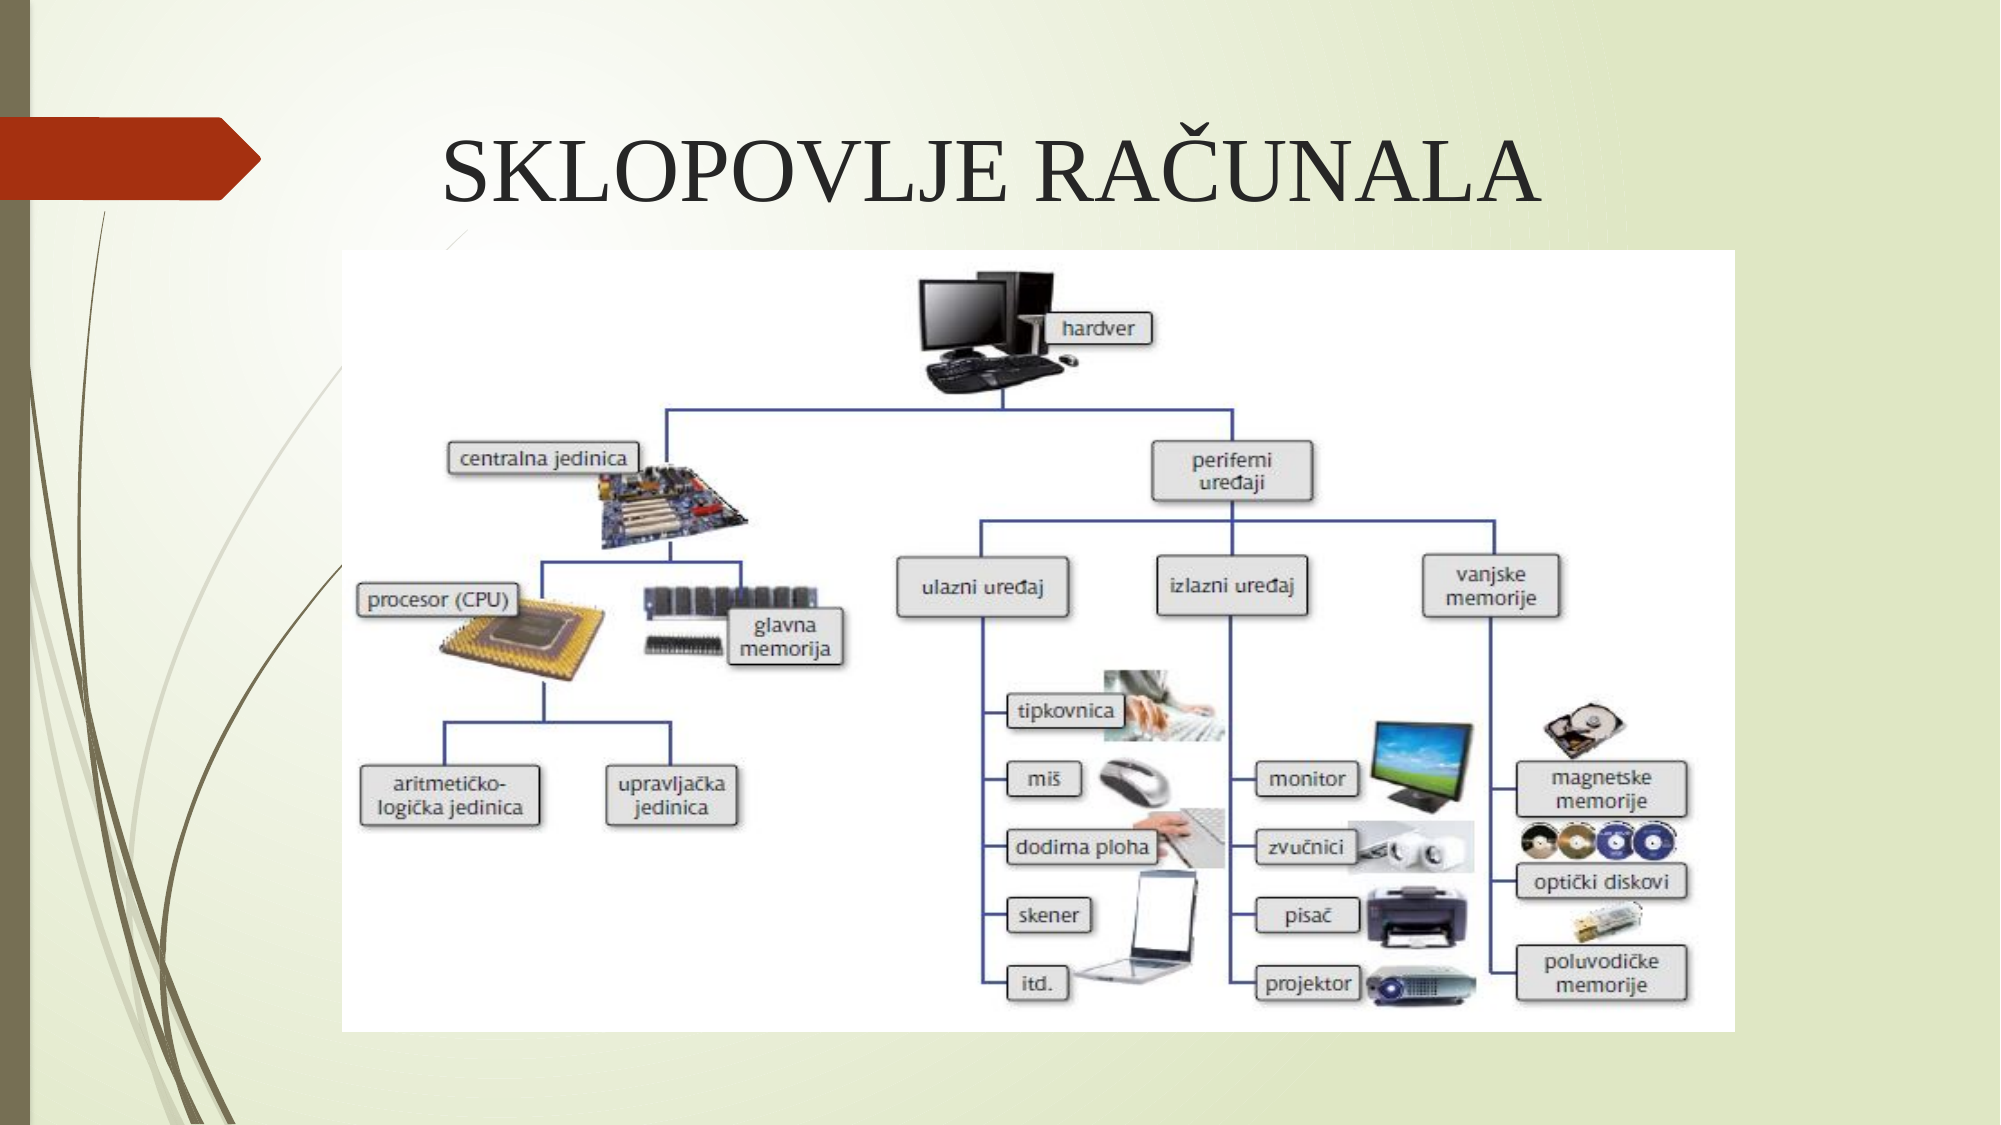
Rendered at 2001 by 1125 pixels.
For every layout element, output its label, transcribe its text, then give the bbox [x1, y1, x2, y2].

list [342, 250, 1735, 1032]
title SKLOPOVLJE RAČUNALA [425, 102, 1888, 251]
